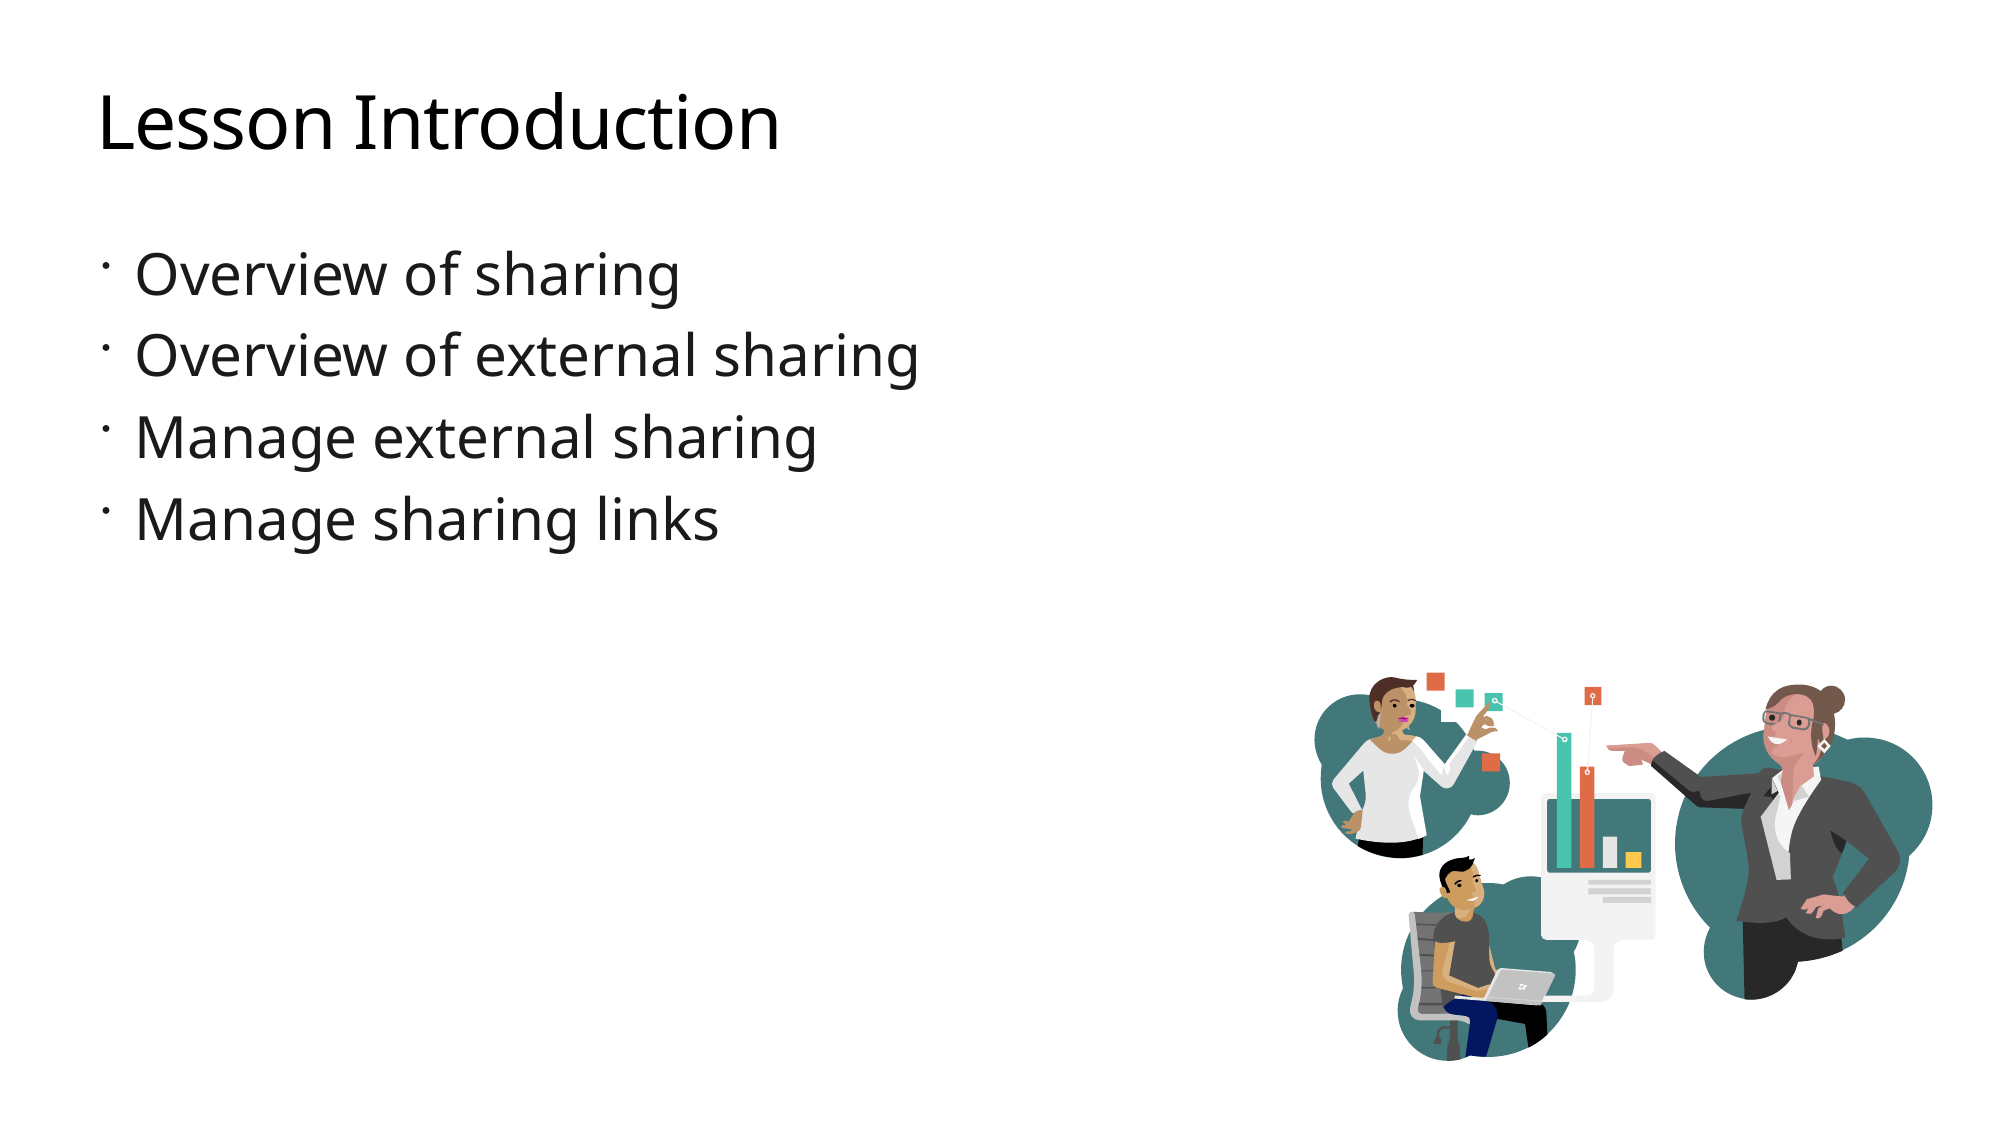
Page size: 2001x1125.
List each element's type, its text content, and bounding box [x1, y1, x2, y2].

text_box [1314, 672, 1941, 1062]
text_box Overview of sharing Overview of external sharing Manage external sharing Manage sharing links [97, 236, 1125, 552]
title Lesson Introduction [96, 75, 1904, 166]
